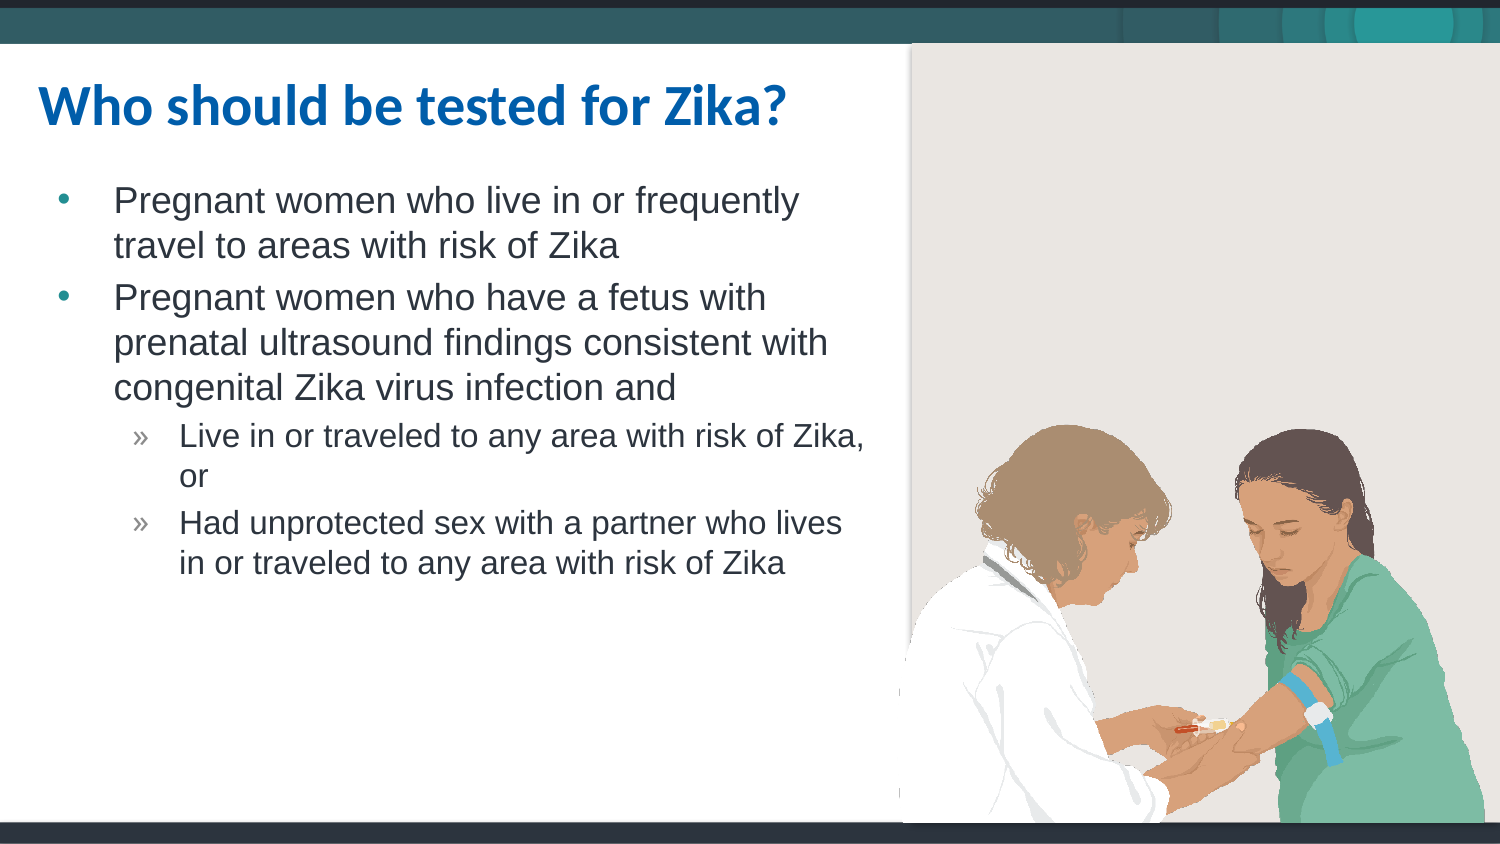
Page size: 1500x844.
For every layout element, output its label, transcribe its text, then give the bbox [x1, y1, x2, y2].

list Pregnant women who live in or frequently travel to areas with risk of Zika Pregnant women who have a fetus with prenatal ultrasound findings consistent with congenital Zika virus infection and Live in or traveled to any area with risk of Zika, or Had unprotected sex with a partner who lives in or traveled to any area with risk of Zika [42, 211, 889, 792]
picture [852, 408, 1500, 823]
picture [0, 0, 1500, 44]
title Who should be tested for Zika? [23, 59, 889, 211]
